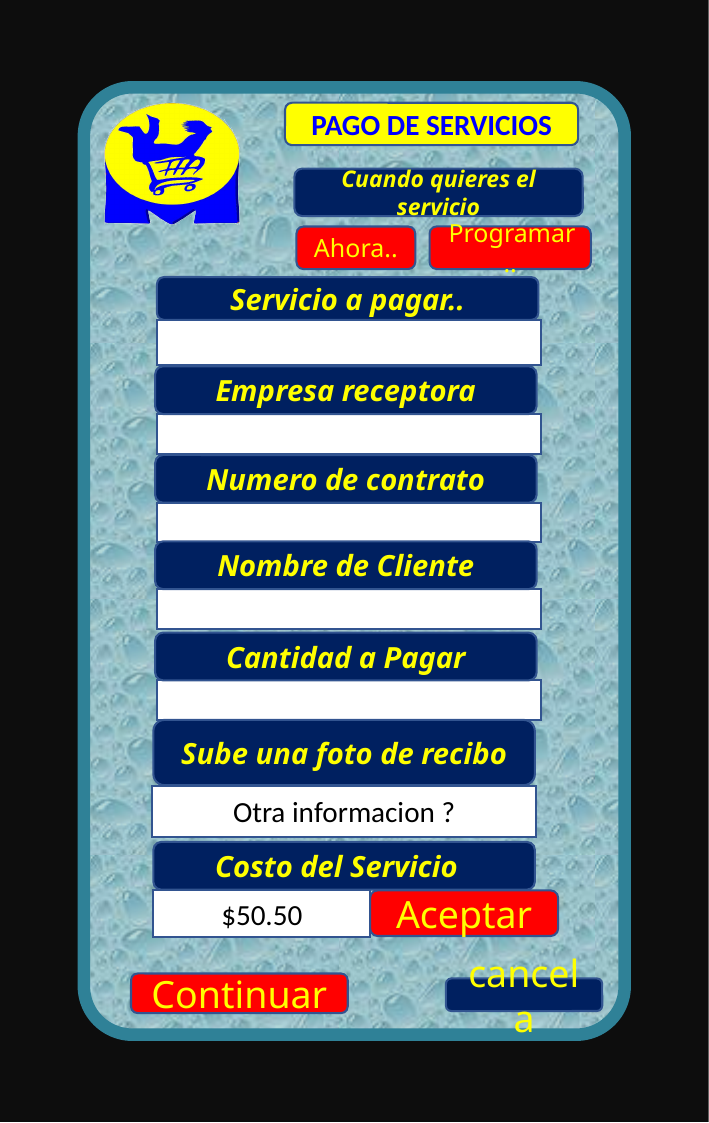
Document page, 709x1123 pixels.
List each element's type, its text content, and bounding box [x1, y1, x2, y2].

text_box Nombre de Cliente [154, 540, 538, 591]
picture [104, 103, 240, 226]
text_box [82, 86, 626, 1036]
text_box Aceptar [369, 889, 560, 938]
text_box Sube una foto de recibo [152, 718, 536, 785]
text_box [156, 319, 542, 366]
text_box Ahora.. [295, 225, 417, 271]
text_box Servicio a pagar.. [155, 275, 540, 321]
text_box Numero de contrato [154, 453, 538, 504]
text_box $50.50 [152, 889, 371, 938]
text_box PAGO DE SERVICIOS [283, 101, 580, 147]
text_box Costo del Servicio [152, 840, 536, 891]
text_box [156, 413, 542, 455]
text_box [156, 588, 542, 630]
text_box [156, 679, 542, 721]
text_box Otra informacion ? [151, 785, 537, 838]
text_box cancela [444, 977, 604, 1013]
text_box Cantidad a Pagar [154, 631, 538, 682]
text_box Programar.. [428, 225, 592, 271]
text_box Empresa receptora [154, 365, 538, 416]
text_box Cuando quieres el servicio [293, 167, 584, 218]
text_box [156, 502, 542, 543]
text_box Continuar [129, 972, 349, 1015]
